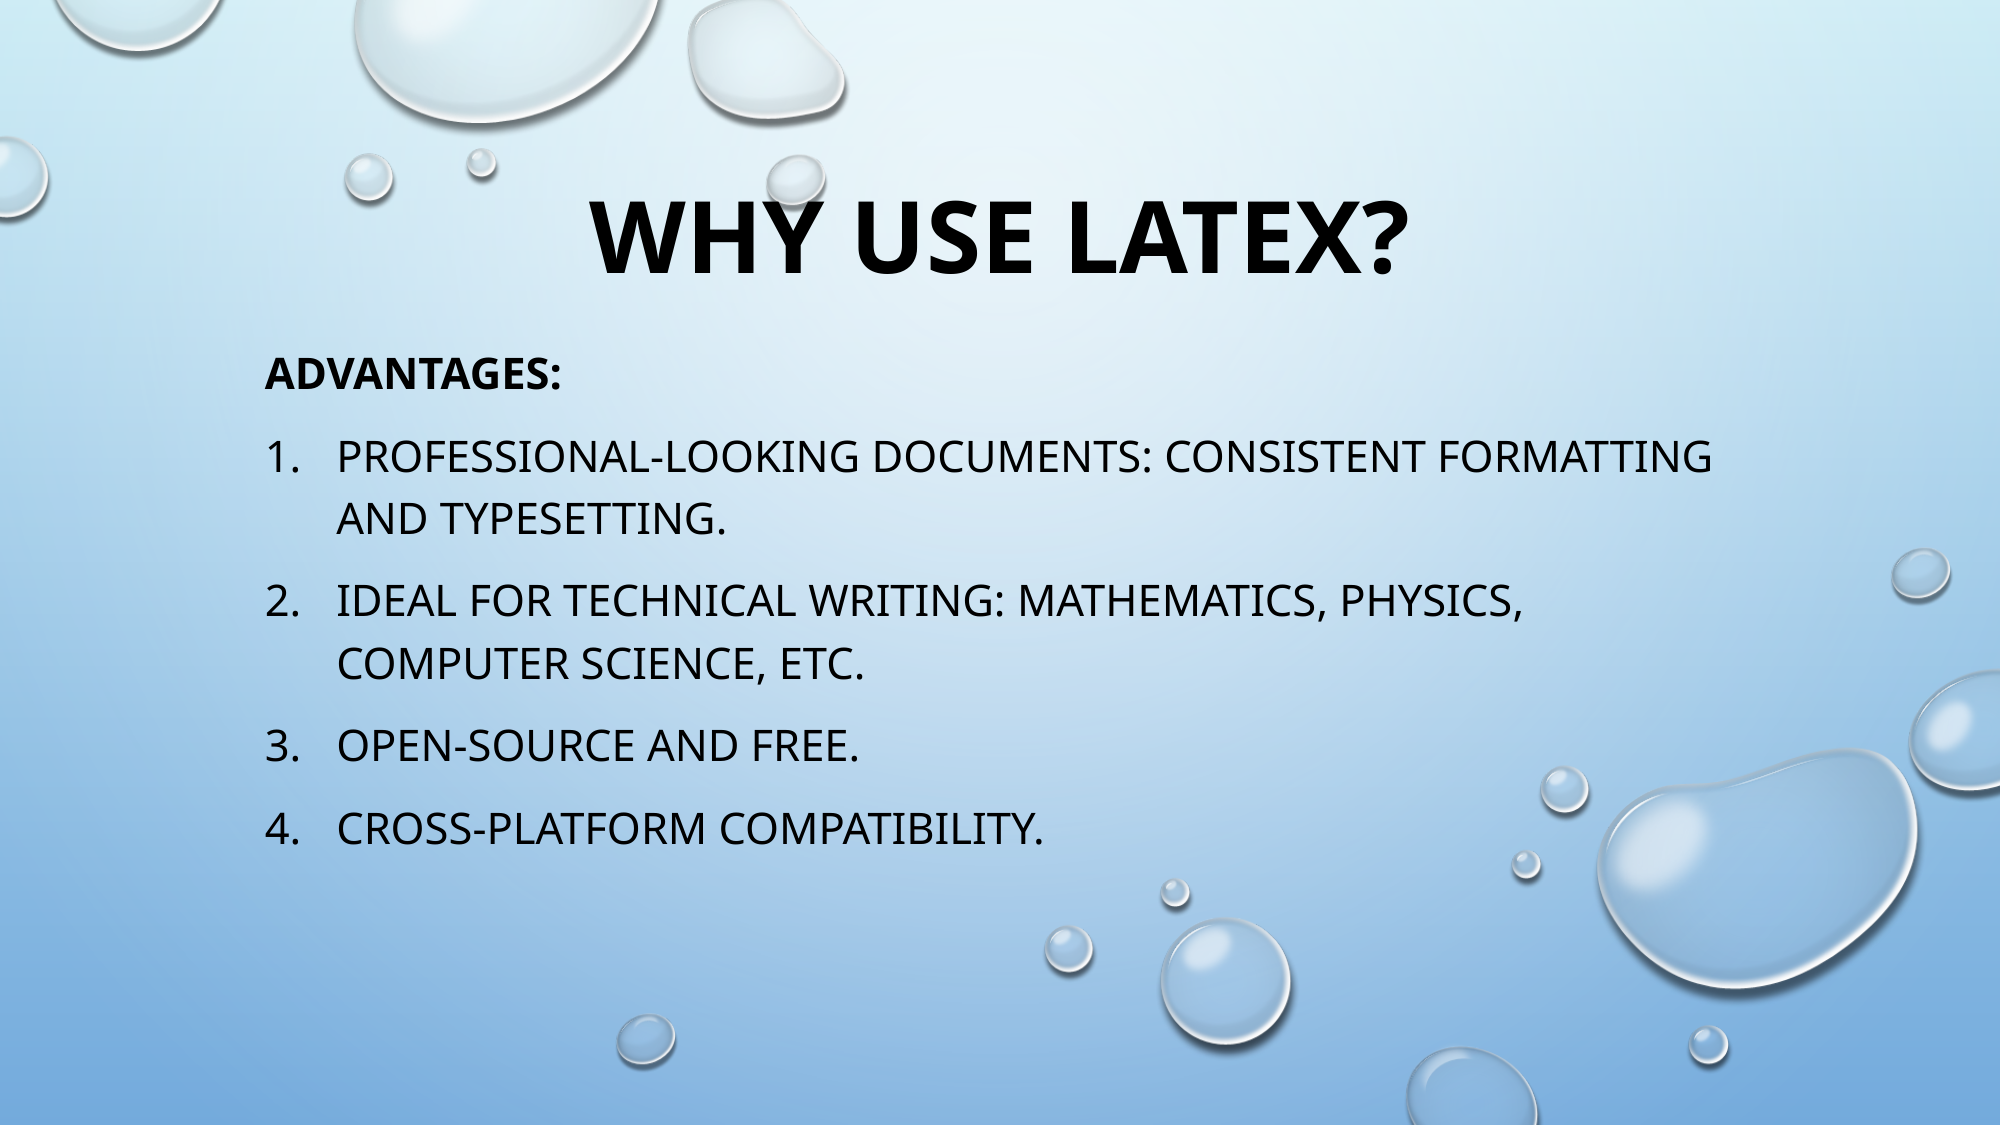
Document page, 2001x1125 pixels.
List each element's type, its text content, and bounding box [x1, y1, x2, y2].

subtitle Advantages: Professional-looking documents: Consistent formatting and typesetting. Ideal for technical writing: Mathematics, physics, computer science, etc. Open-source and free. Cross-platform compatibility. [249, 328, 1750, 863]
title Why Use LaTeX? [249, 176, 1750, 304]
picture [0, 0, 2000, 1125]
